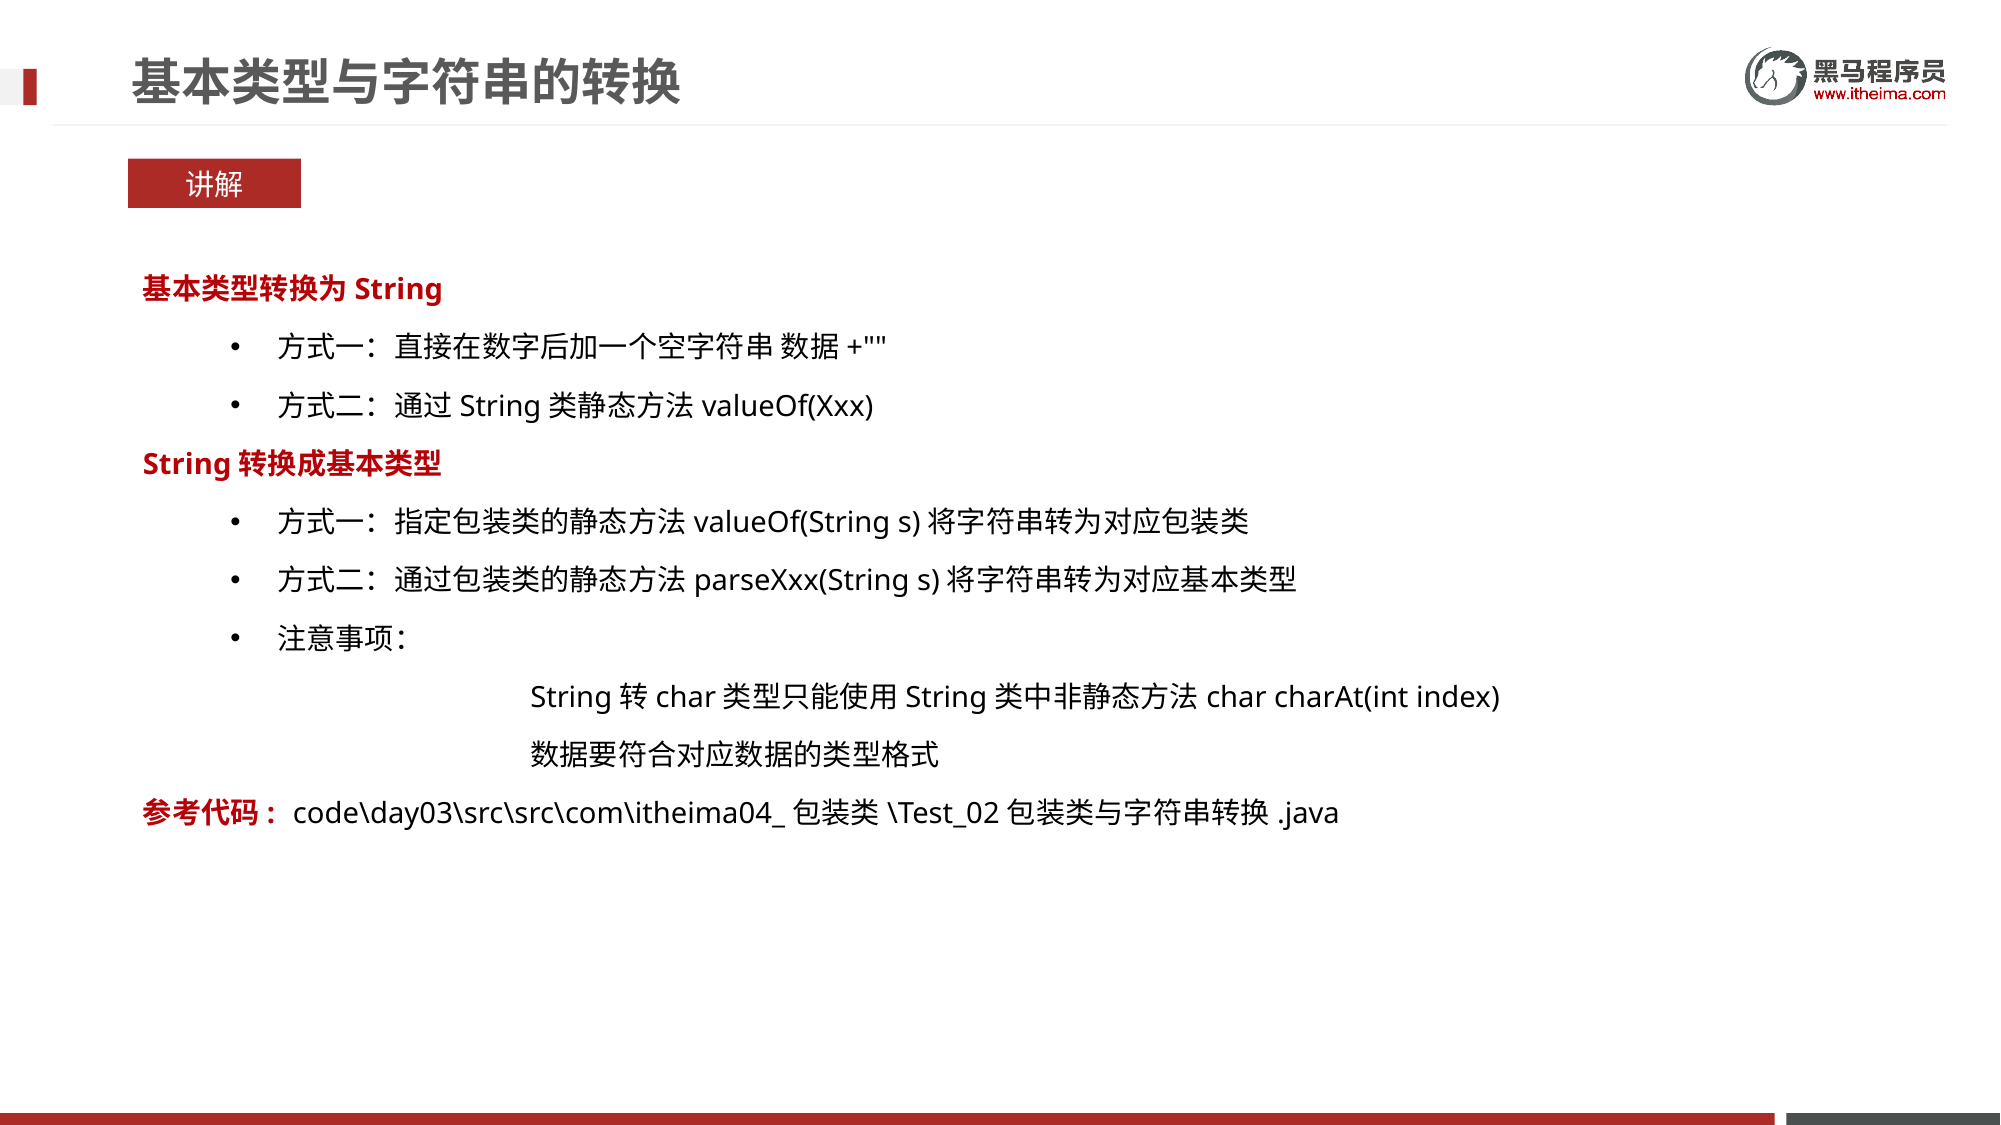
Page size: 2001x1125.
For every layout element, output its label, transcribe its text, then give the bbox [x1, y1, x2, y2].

picture [1744, 46, 1946, 106]
text_box 讲解 [126, 157, 303, 210]
title 基本类型与字符串的转换 [116, 38, 1556, 124]
text_box 基本类型转换为String 方式一：直接在数字后加一个空字符串 数据+"" 方式二：通过String类静态方法valueOf(Xxx) String转换成基本类型 方式一：指定包装类的静态方法valueOf(String s)将字符串转为对应包装类 方式二：通过包装类的静态方法parseXxx(String s)将字符串转为对应基本类型 注意事项： String转char类型只能使用String类中非静态方法char charAt(int index) 数据要符合对应数据的类型格式 参考代码: code\day03\src\src\com\itheima04_包装类\Test_02包装类与字符串转换.java [128, 245, 1900, 1087]
